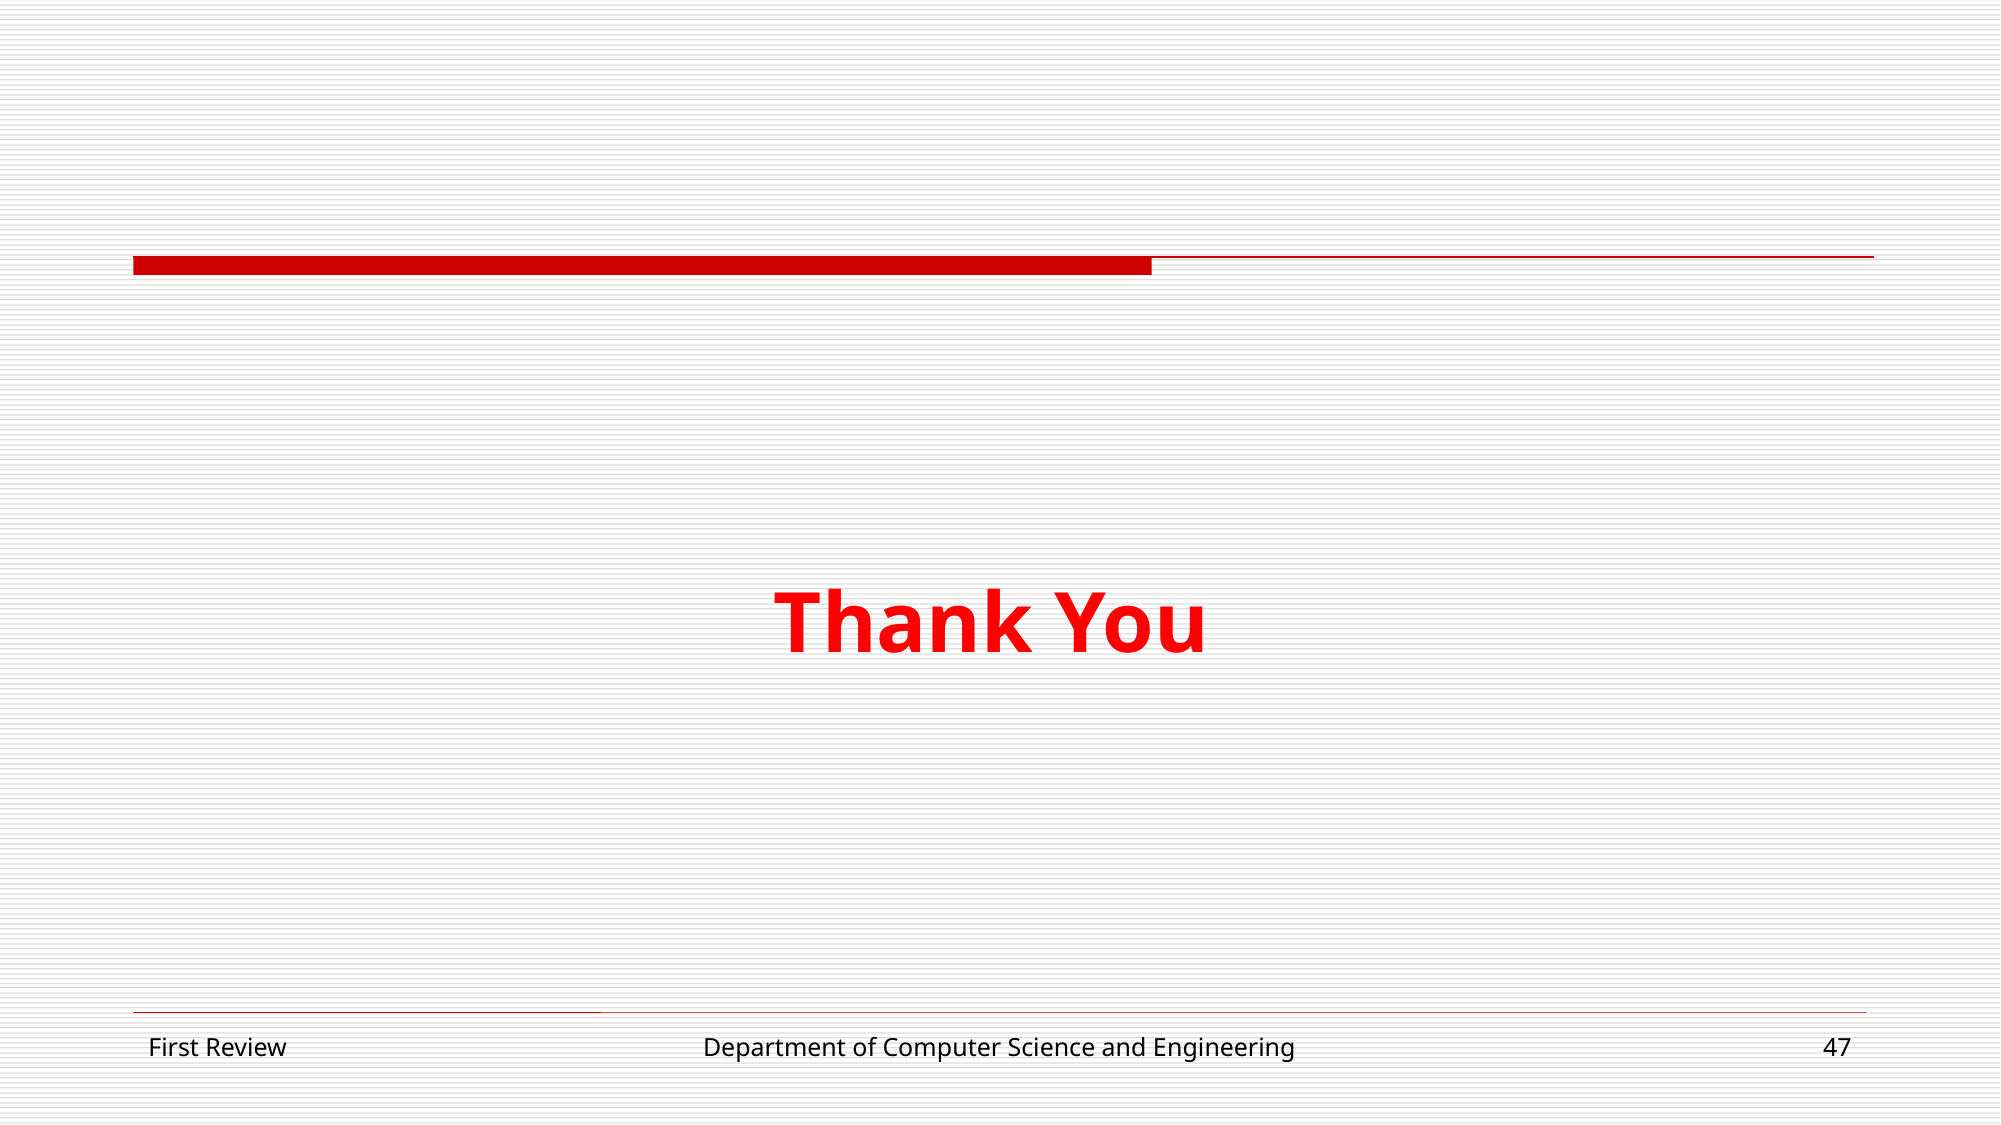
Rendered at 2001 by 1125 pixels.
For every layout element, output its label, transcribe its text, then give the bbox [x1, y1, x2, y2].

title Thank You [116, 519, 1867, 720]
slide_number 47 [1433, 1024, 1867, 1103]
slide_number First Review [133, 1024, 567, 1103]
picture [0, 0, 2001, 1125]
footer Department of Computer Science and Engineering [683, 1024, 1317, 1103]
